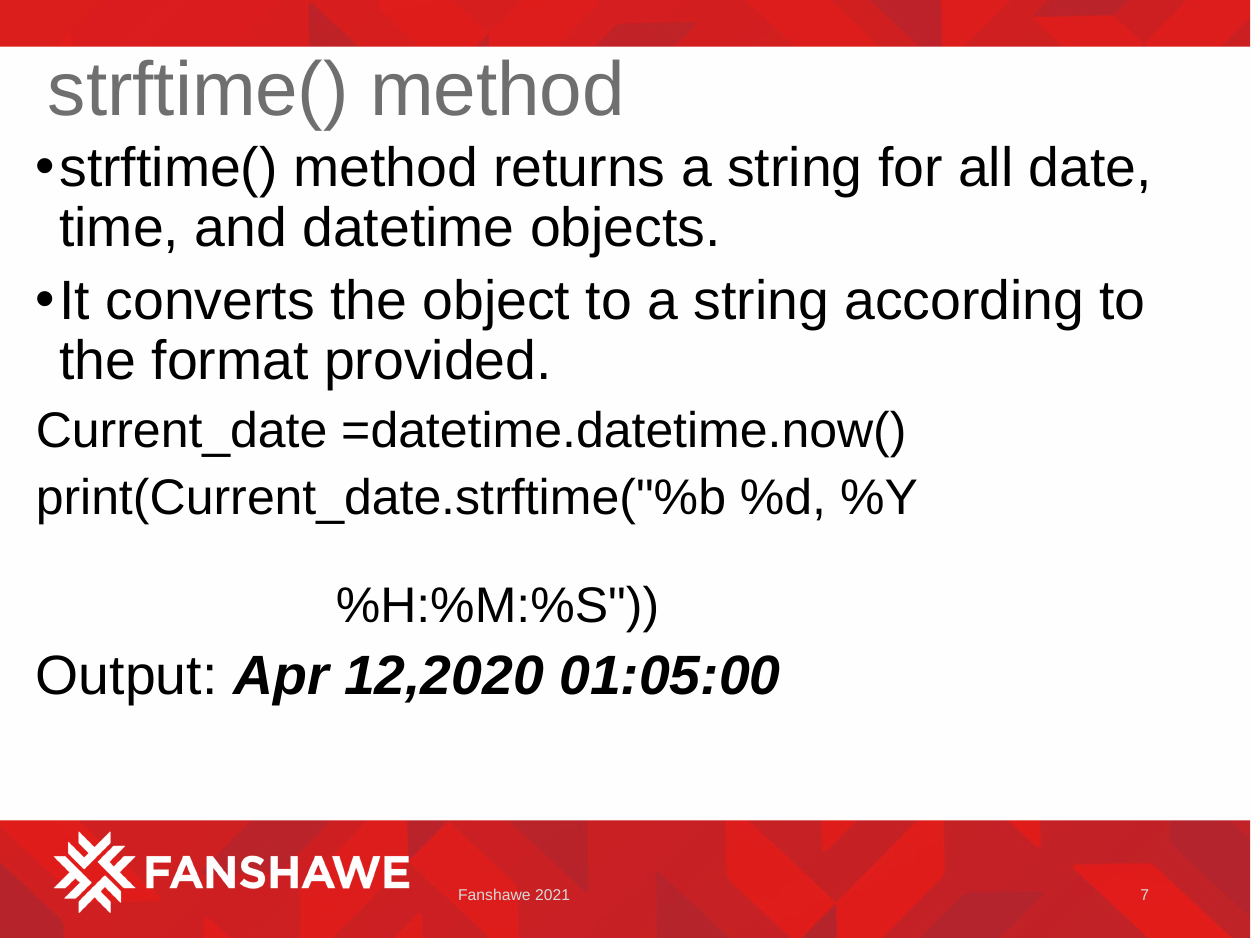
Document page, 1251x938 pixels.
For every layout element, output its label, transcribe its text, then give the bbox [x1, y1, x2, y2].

slide_number Fanshawe 2021 [443, 868, 606, 919]
list strftime() method returns a string for all date, time, and datetime objects. It converts the object to a string according to the format provided. Current_date =datetime.datetime.now() print(Current_date.strftime("%b %d, %Y %H:%M:%S")) Output: Apr 12,2020 01:05:00 [20, 131, 1209, 766]
slide_number 7 [1066, 868, 1165, 919]
picture [0, 0, 1251, 938]
title strftime() method [32, 49, 1221, 132]
